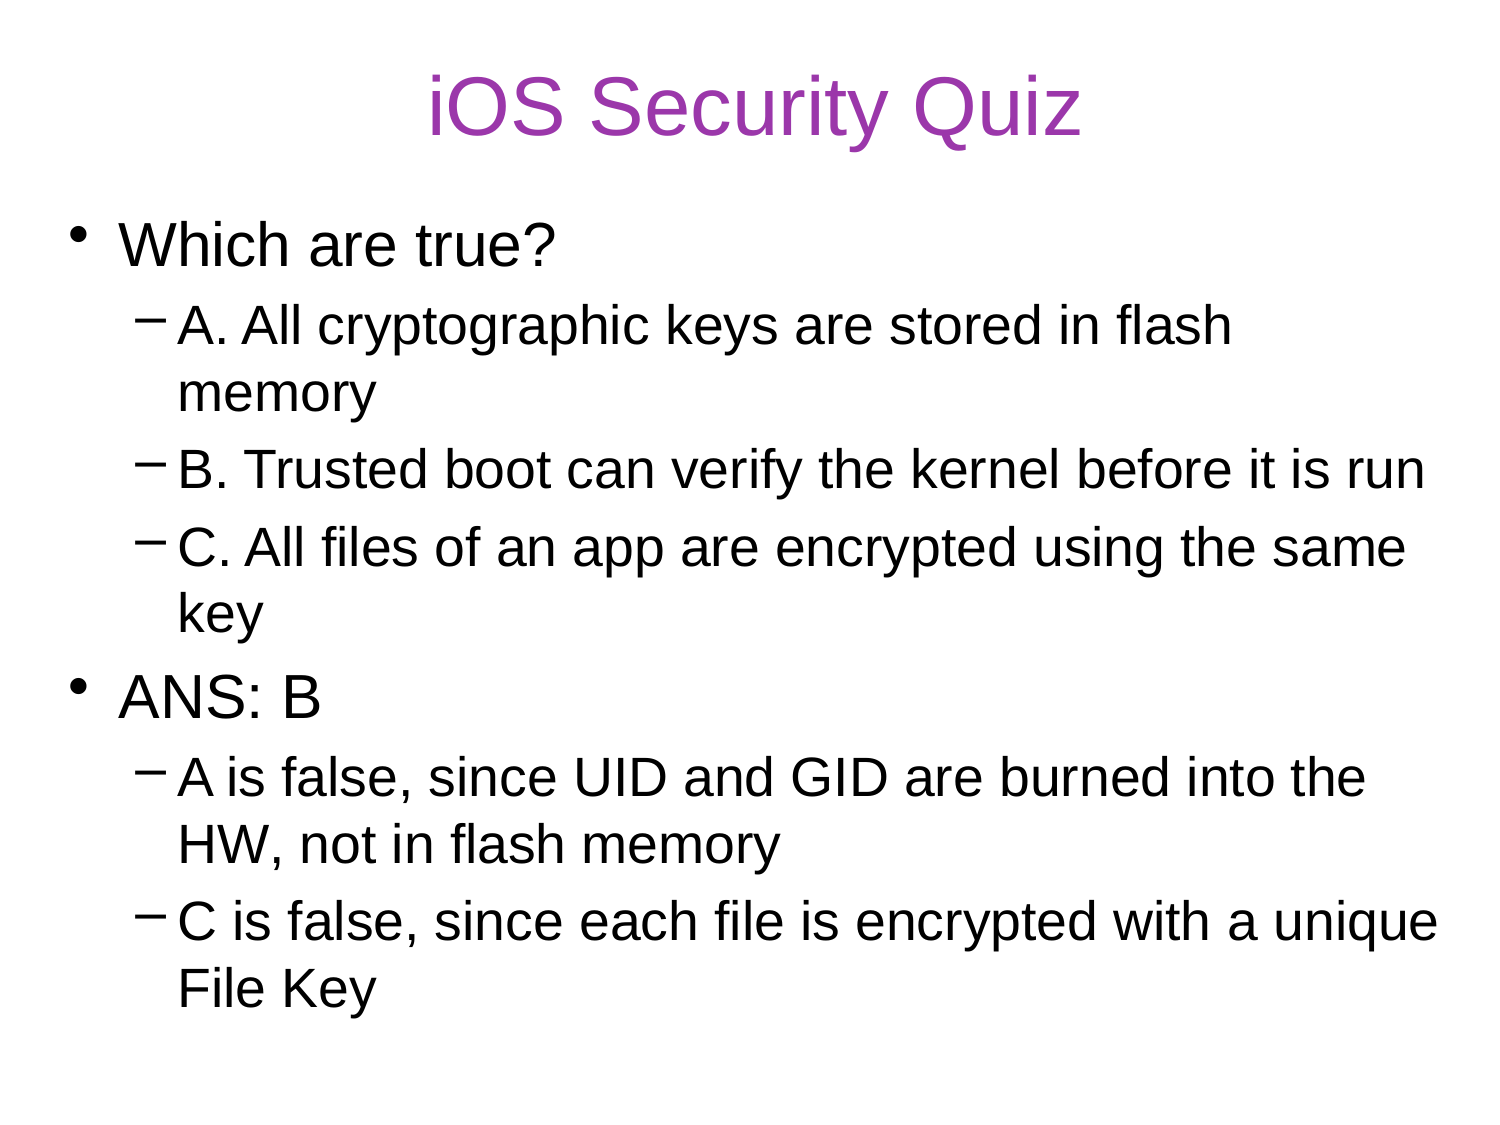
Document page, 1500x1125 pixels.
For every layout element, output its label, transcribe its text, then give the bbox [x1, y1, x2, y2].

list Which are true? A. All cryptographic keys are stored in flash memory B. Trusted boot can verify the kernel before it is run C. All files of an app are encrypted using the same key ANS: B A is false, since UID and GID are burned into the HW, not in flash memory C is false, since each file is encrypted with a unique File Key [52, 196, 1459, 1059]
title iOS Security Quiz [52, 30, 1459, 174]
